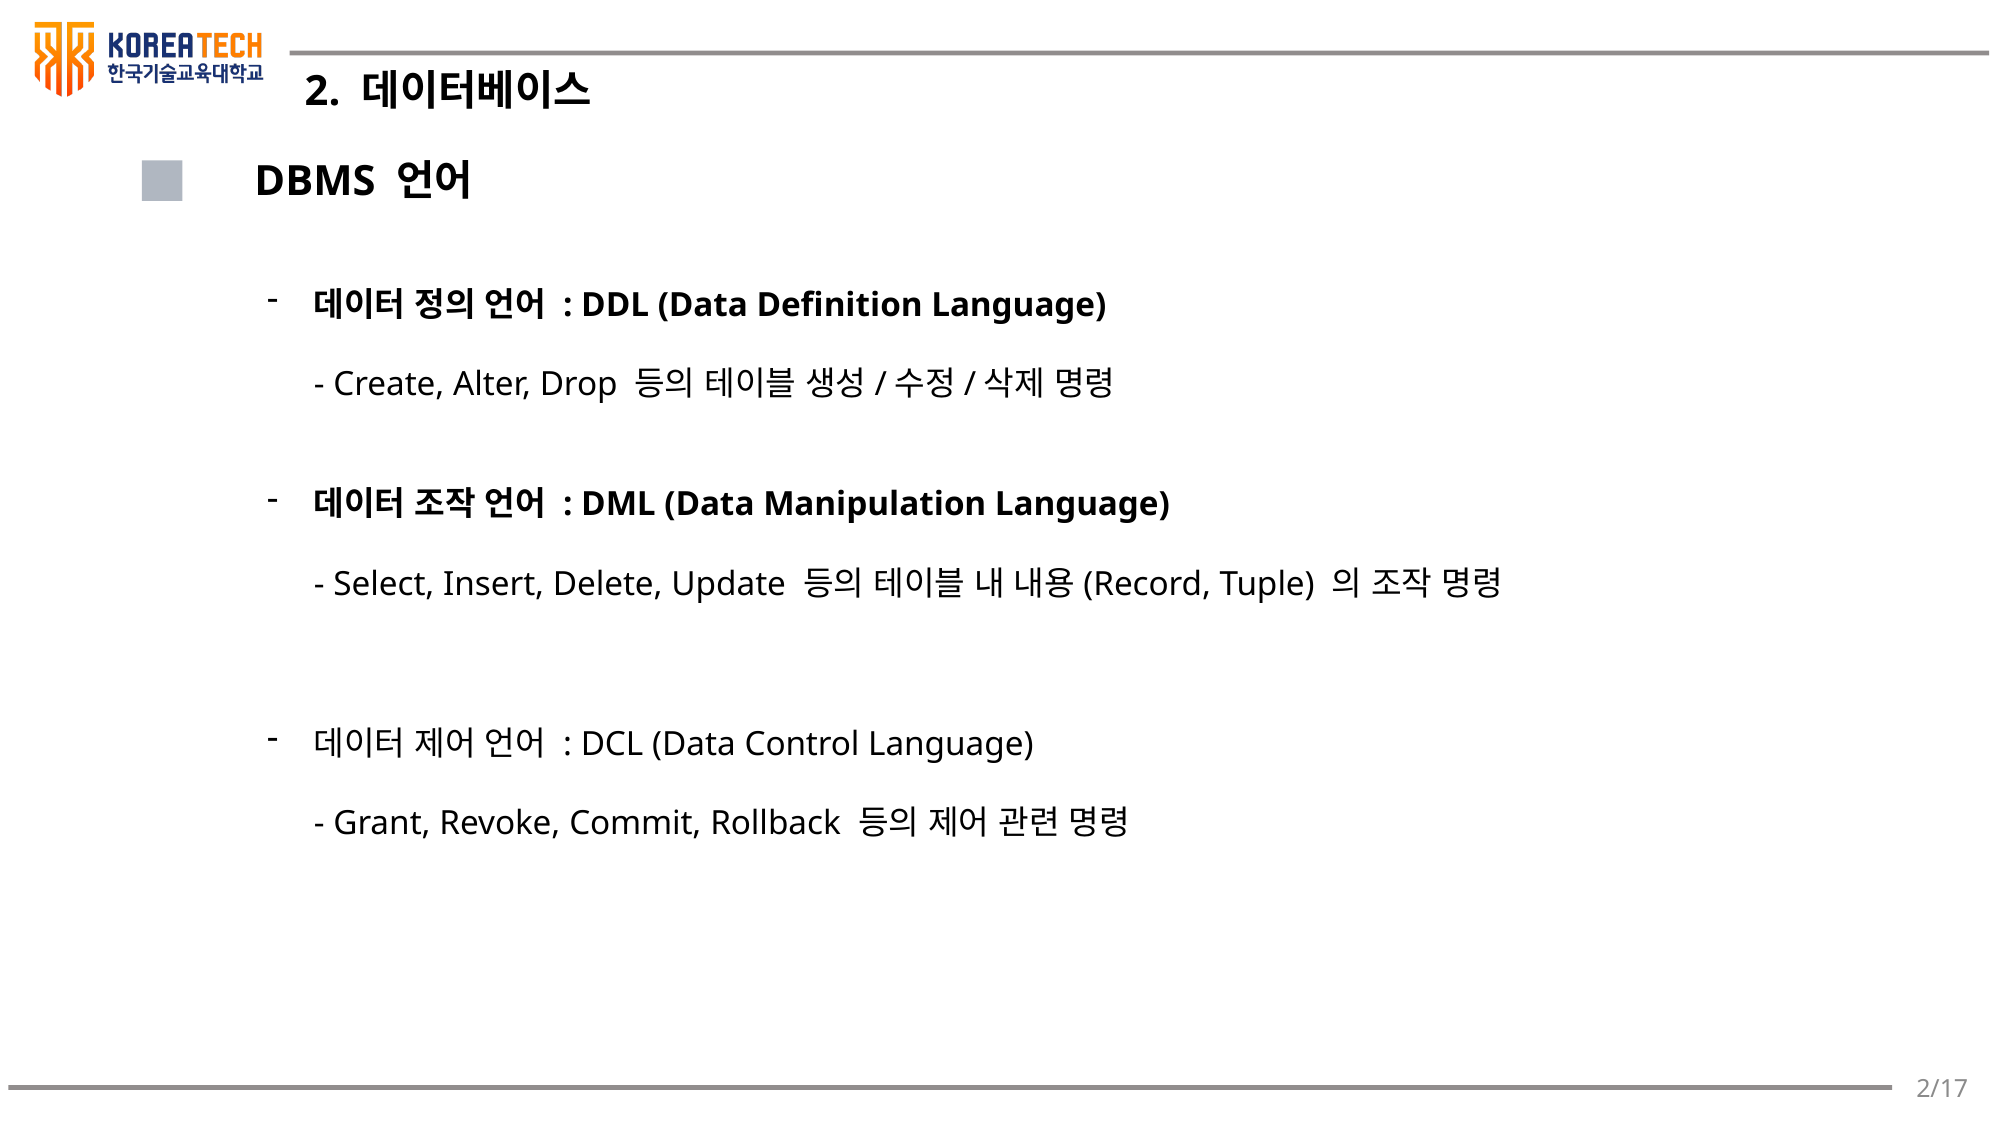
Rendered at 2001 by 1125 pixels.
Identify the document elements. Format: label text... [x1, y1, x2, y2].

text_box 2. 데이터베이스 [290, 56, 1852, 126]
text_box [141, 159, 184, 202]
slide_number 2/17 [1886, 1057, 1984, 1118]
text_box DBMS 언어 [239, 146, 489, 212]
text_box 데이터 정의 언어 : DDL (Data Definition Language) - Create, Alter, Drop 등의 테이블 생성/수정/삭제 명령 데이터 조작 언어 : DML (Data Manipulation Language) - Select, Insert, Delete, Update 등의 테이블 내 내용(Record, Tuple) 의 조작 명령 데이터 제어 언어 : DCL (Data Control Language) - Grant, Revoke, Commit, Rollback 등의 제어 관련 명령 [252, 235, 1518, 929]
picture [8, 0, 290, 138]
